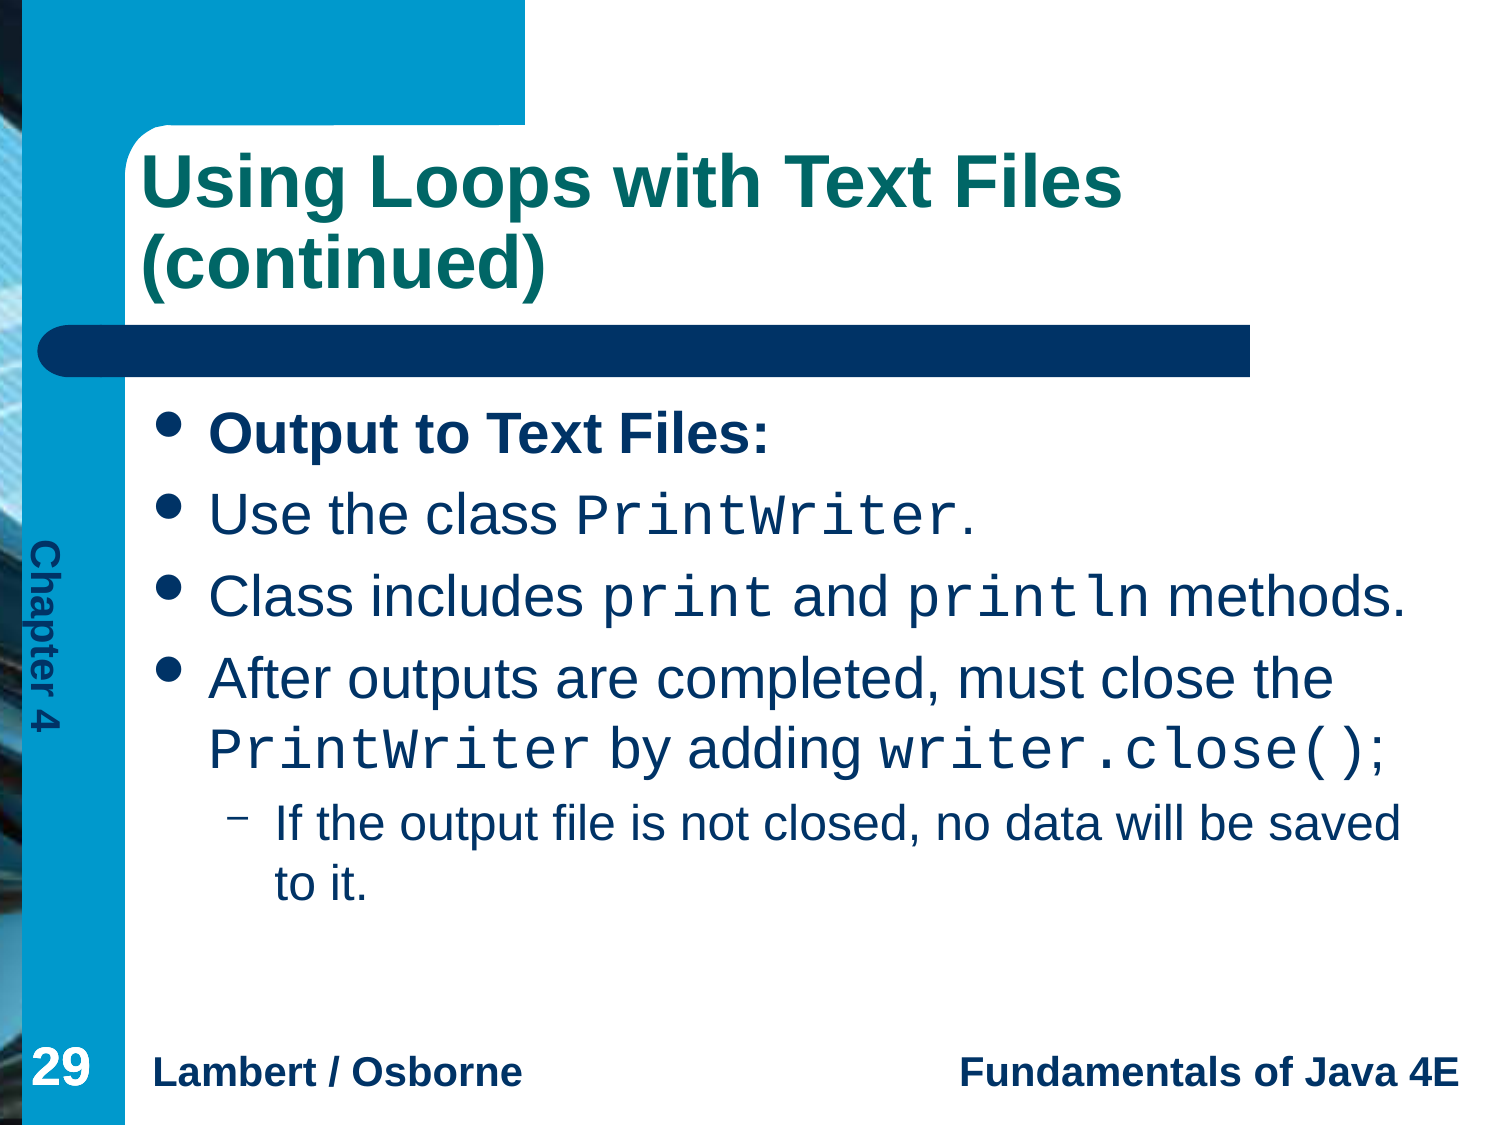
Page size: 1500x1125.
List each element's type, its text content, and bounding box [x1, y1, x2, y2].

title Using Loops with Text Files (continued) [124, 124, 1463, 313]
text_box [137, 387, 1438, 1038]
text_box 29 [13, 1023, 111, 1105]
picture [0, 0, 22, 1125]
